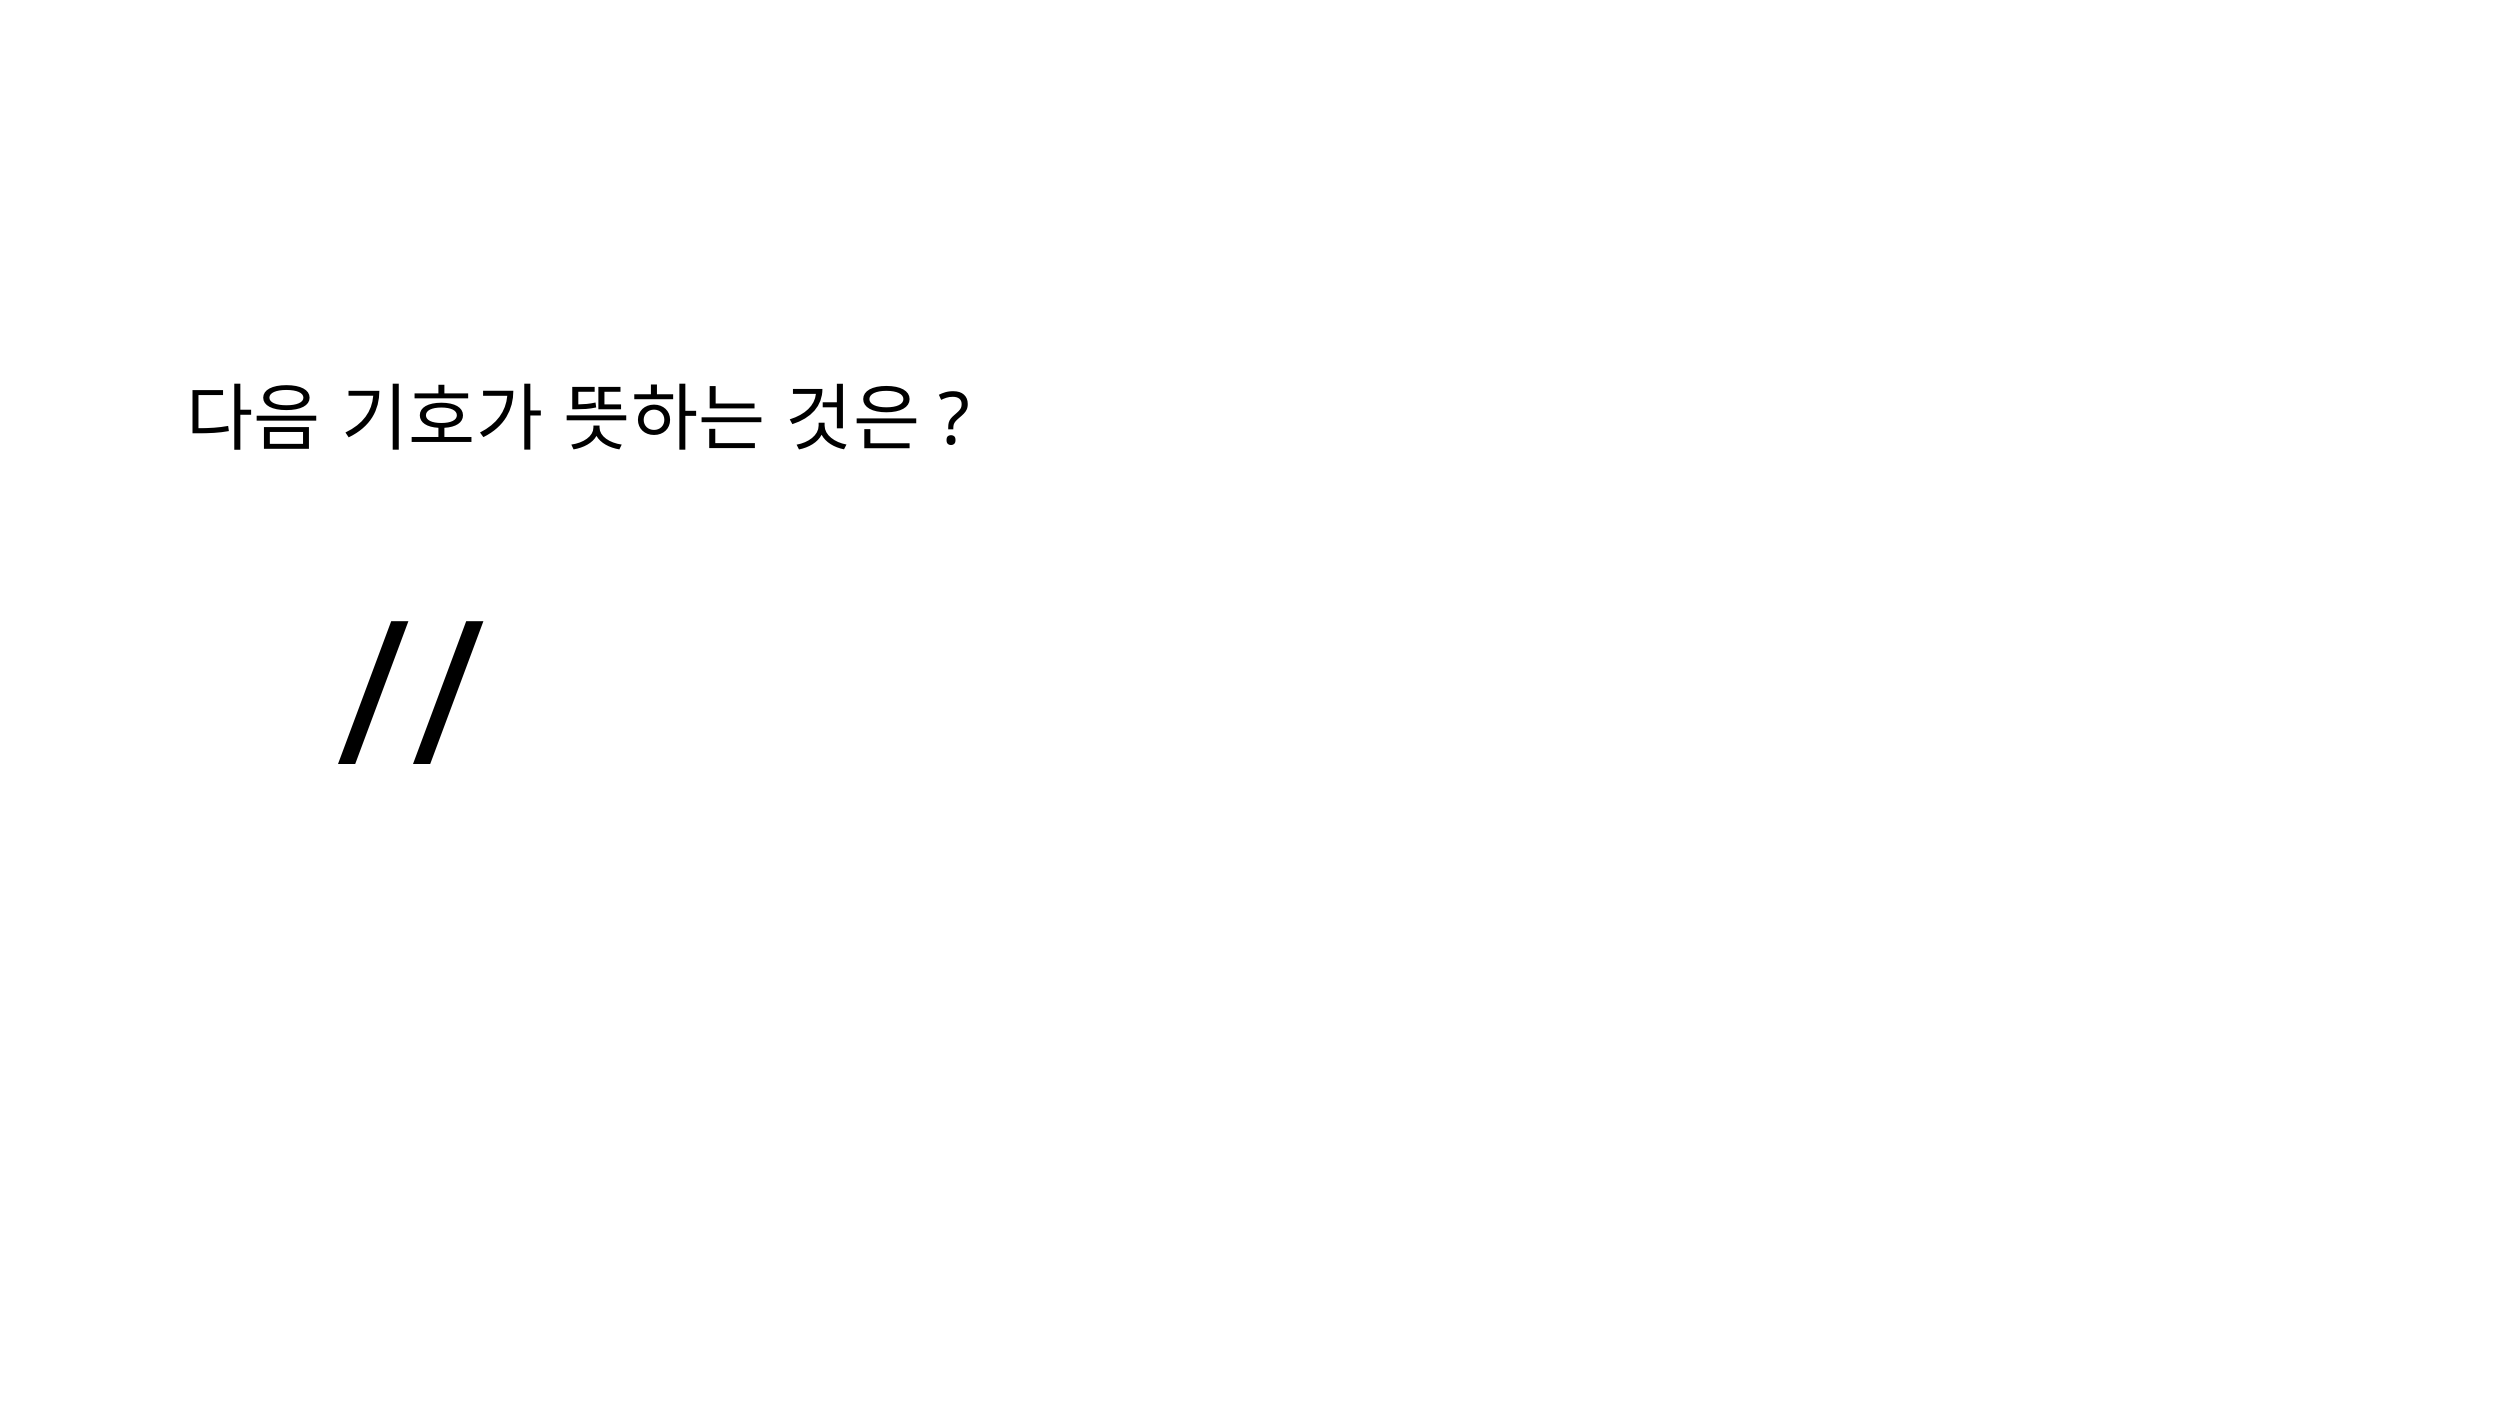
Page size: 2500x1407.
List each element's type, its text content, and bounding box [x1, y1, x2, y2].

list 다음 기호가 뜻하는 것은? // [171, 374, 2329, 1267]
